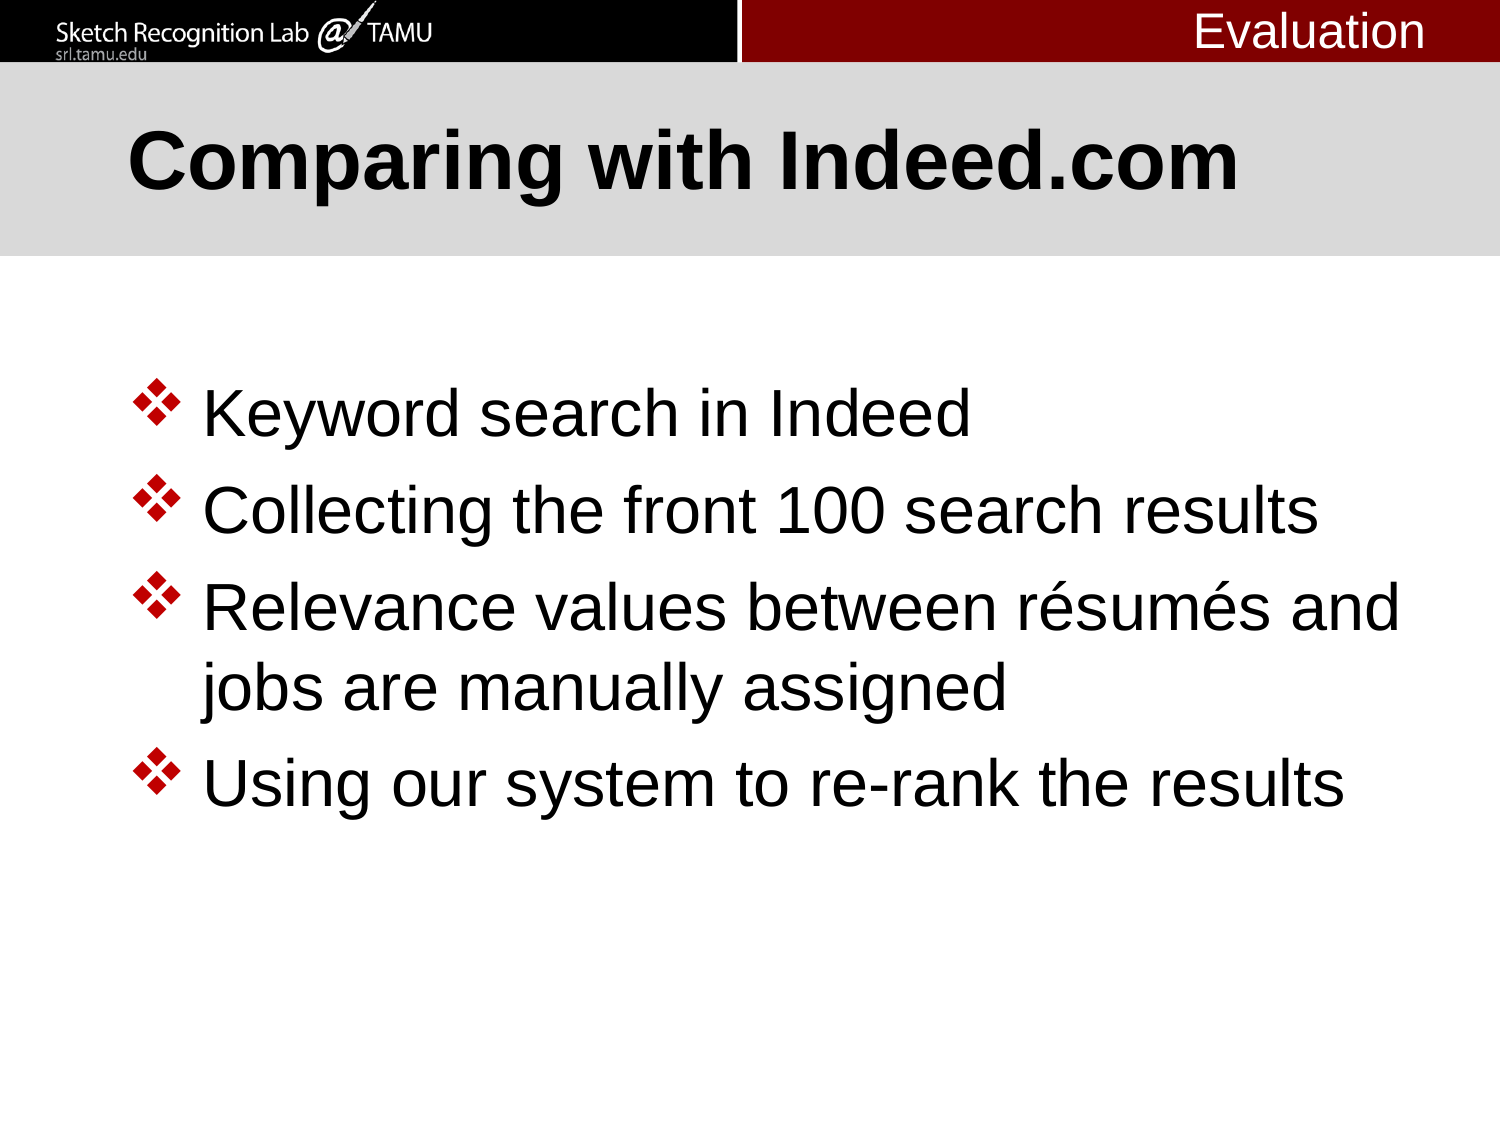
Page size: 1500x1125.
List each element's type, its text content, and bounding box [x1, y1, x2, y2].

picture [55, 0, 432, 64]
title Comparing with Indeed.com [112, 75, 1300, 239]
list Keyword search in Indeed Collecting the front 100 search results Relevance values between résumés and jobs are manually assigned Using our system to re-rank the results [112, 362, 1463, 879]
text_box Evaluation [1178, 0, 1441, 67]
